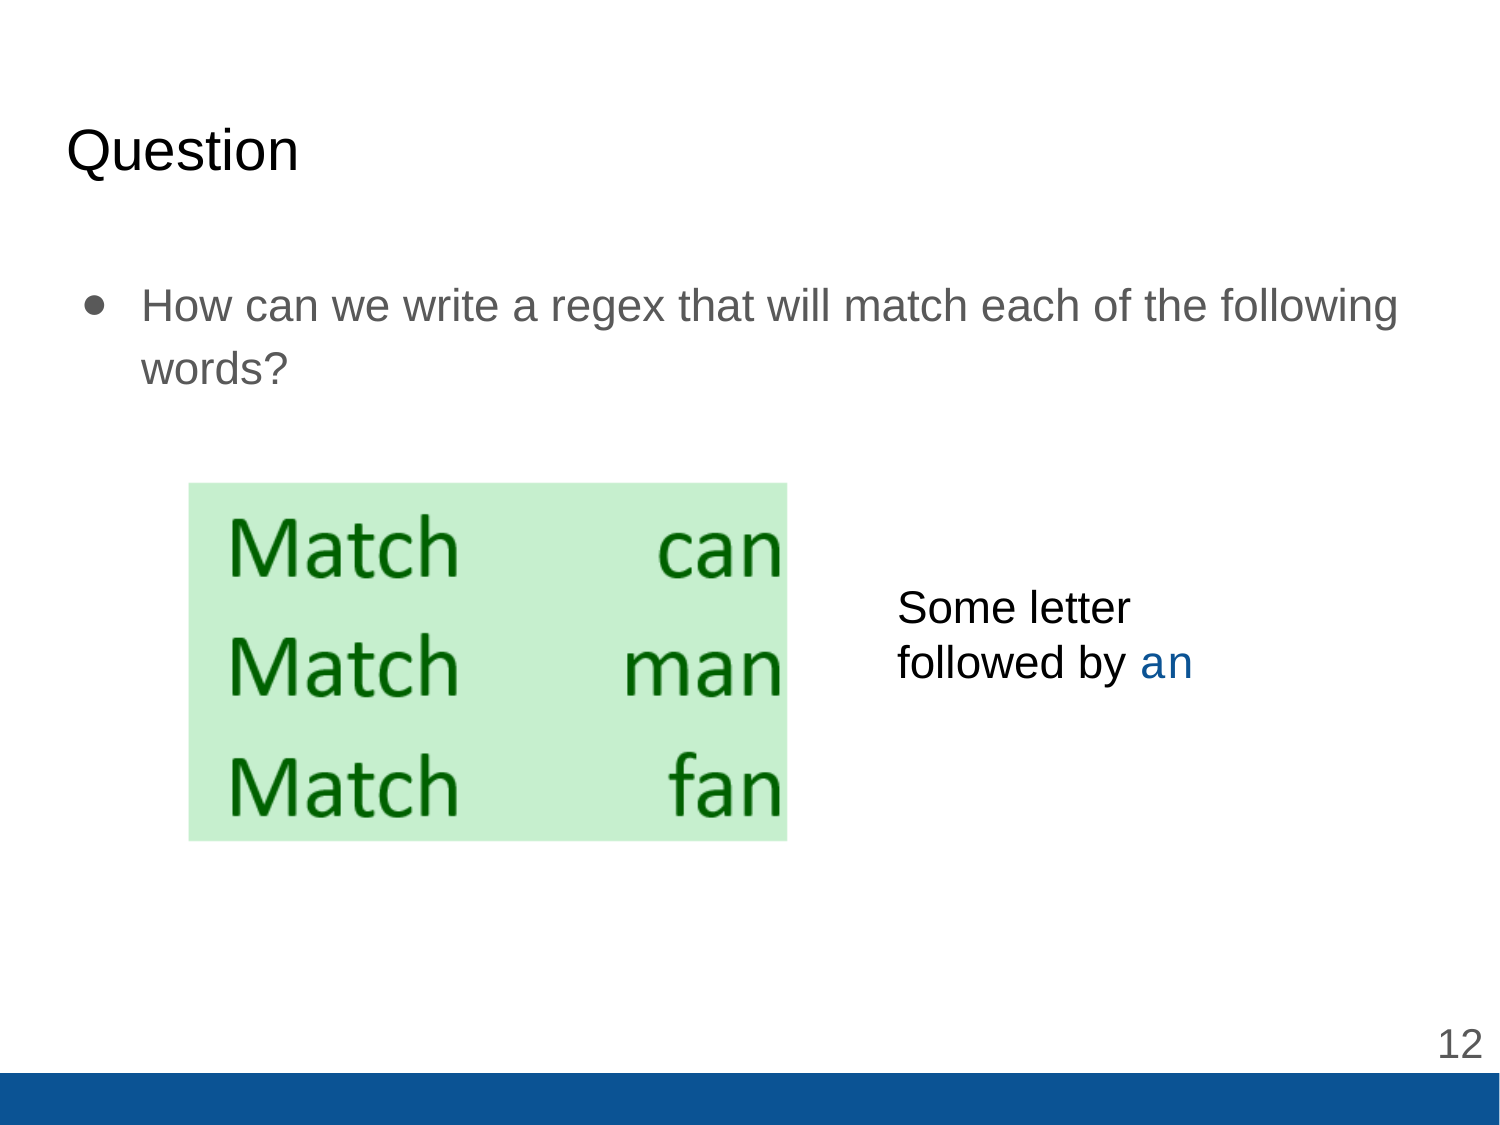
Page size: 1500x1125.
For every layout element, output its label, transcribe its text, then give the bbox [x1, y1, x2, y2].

text_box Some letter followed by an [882, 562, 1308, 703]
list How can we write a regex that will match each of the following words? [51, 252, 1449, 1000]
picture [167, 455, 800, 858]
slide_number ‹#› [1402, 999, 1499, 1086]
title Question [51, 97, 1449, 223]
